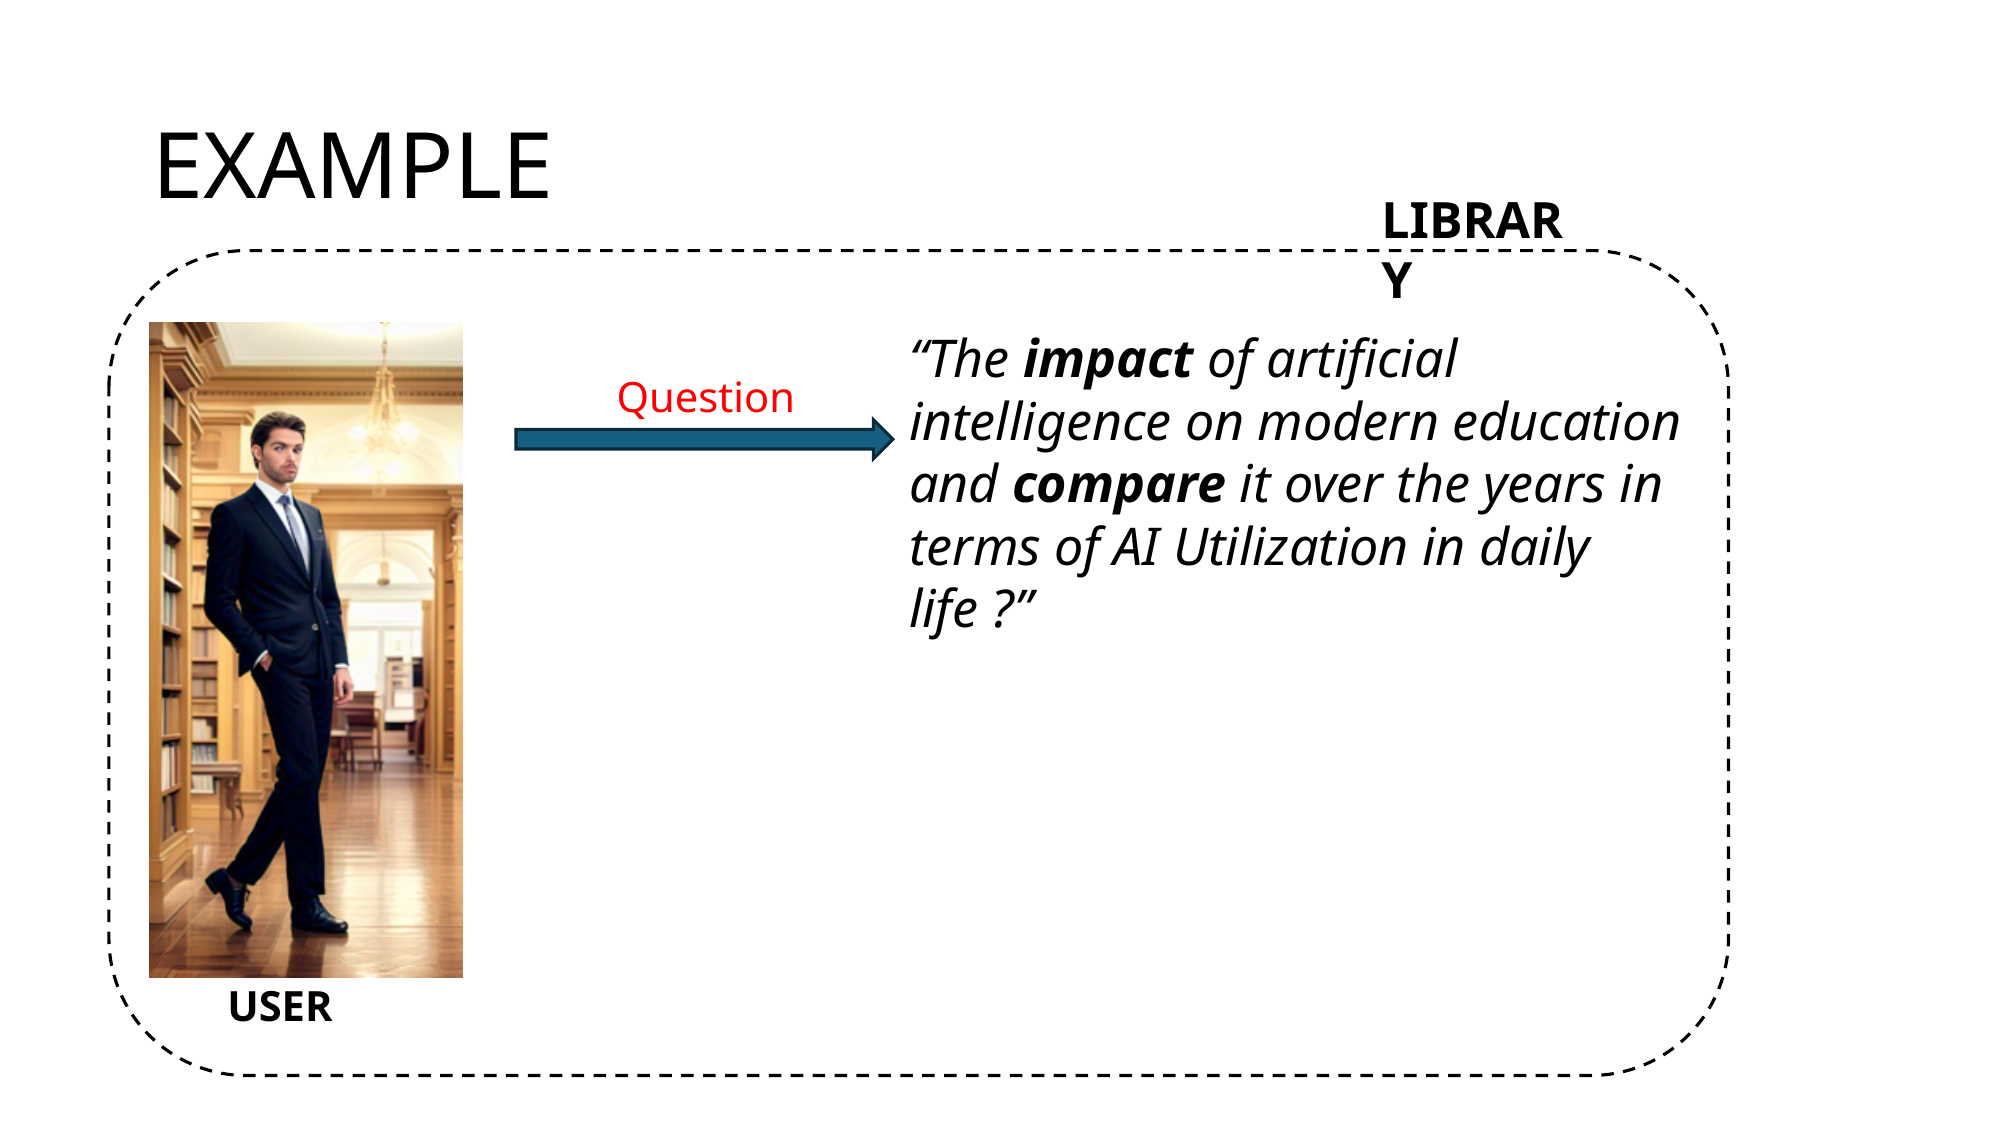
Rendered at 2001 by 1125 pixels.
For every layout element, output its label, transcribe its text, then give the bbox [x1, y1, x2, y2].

text_box “The impact of artificial intelligence on modern education and compare it over the years in terms of AI Utilization in daily life ?” [894, 318, 1720, 646]
text_box LIBRARY [1366, 181, 1607, 317]
picture [149, 322, 463, 978]
title EXAMPLE [137, 59, 1863, 278]
text_box [107, 249, 1731, 1078]
